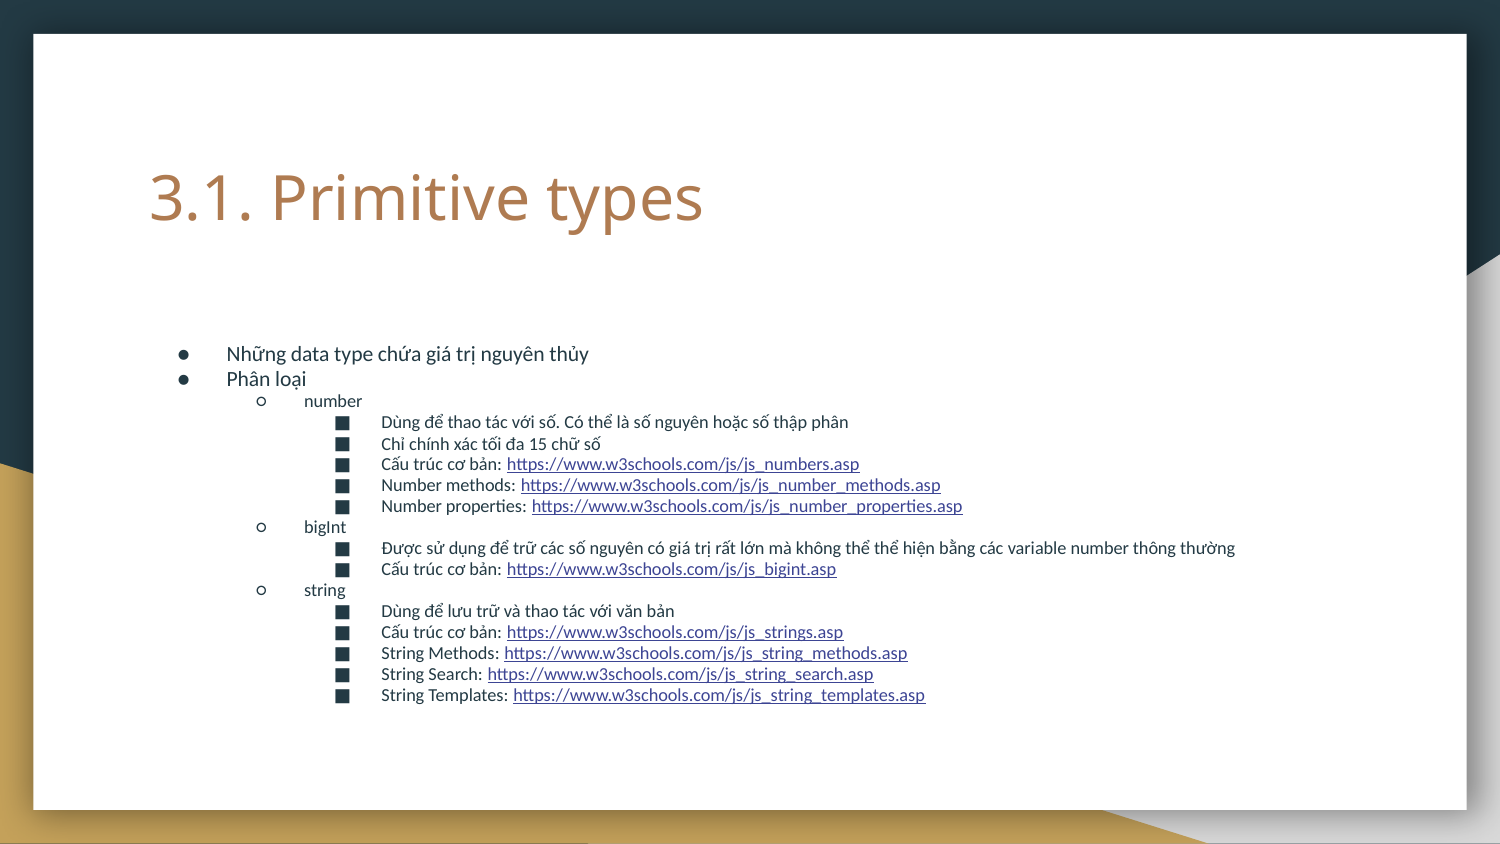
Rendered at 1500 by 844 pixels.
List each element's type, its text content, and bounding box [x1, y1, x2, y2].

title 3.1. Primitive types [134, 138, 1366, 296]
list Những data type chứa giá trị nguyên thủy Phân loại number Dùng để thao tác với số. Có thể là số nguyên hoặc số thập phân Chỉ chính xác tối đa 15 chữ số Cấu trúc cơ bản: https://www.w3schools.com/js/js_numbers.asp Number methods: https://www.w3schools.com/js/js_number_methods.asp Number properties: https://www.w3schools.com/js/js_number_properties.asp bigInt Được sử dụng để trữ các số nguyên có giá trị rất lớn mà không thể thể hiện bằng các variable number thông thường Cấu trúc cơ bản: https://www.w3schools.com/js/js_bigint.asp string Dùng để lưu trữ và thao tác với văn bản Cấu trúc cơ bản: https://www.w3schools.com/js/js_strings.asp String Methods: https://www.w3schools.com/js/js_string_methods.asp String Search: https://www.w3schools.com/js/js_string_search.asp String Templates: https://www.w3schools.com/js/js_string_templates.asp [134, 326, 1366, 729]
